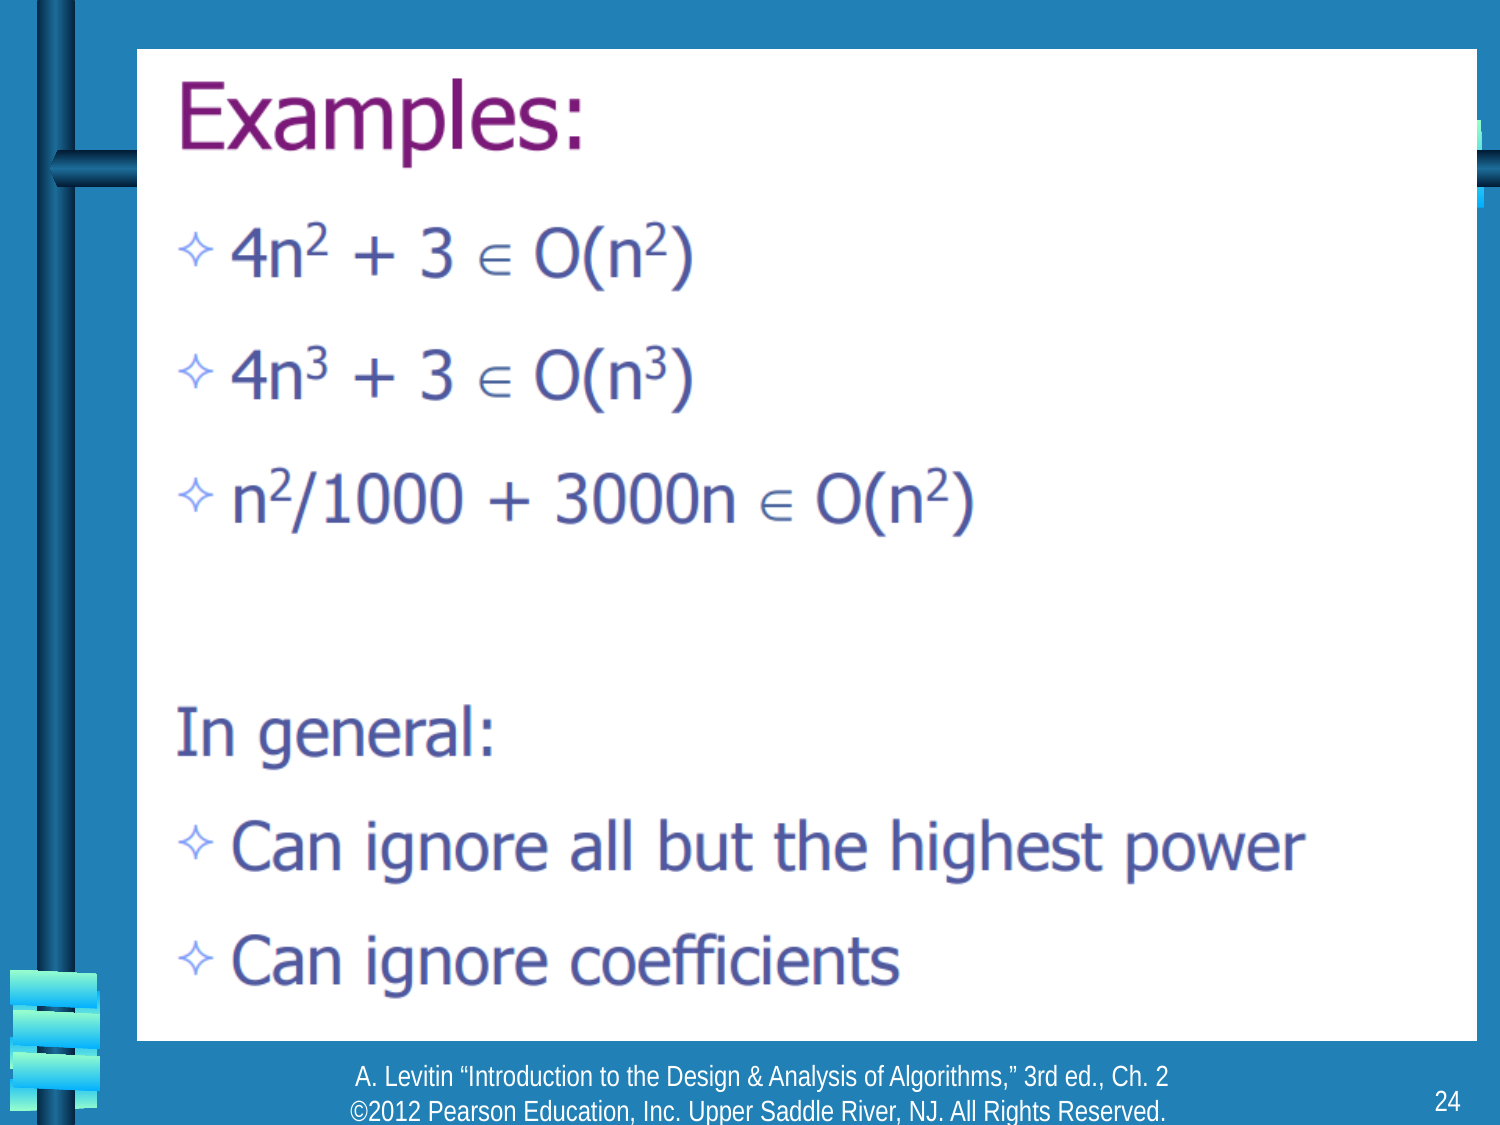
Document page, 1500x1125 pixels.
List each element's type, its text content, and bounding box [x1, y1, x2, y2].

picture [137, 49, 1477, 1041]
text_box 24 [1163, 1074, 1476, 1125]
text_box A. Levitin “Introduction to the Design & Analysis of Algorithms,” 3rd ed., Ch. 2 ©2012 Pearson Education, Inc. Upper Saddle River, NJ. All Rights Reserved. [324, 1050, 1200, 1100]
